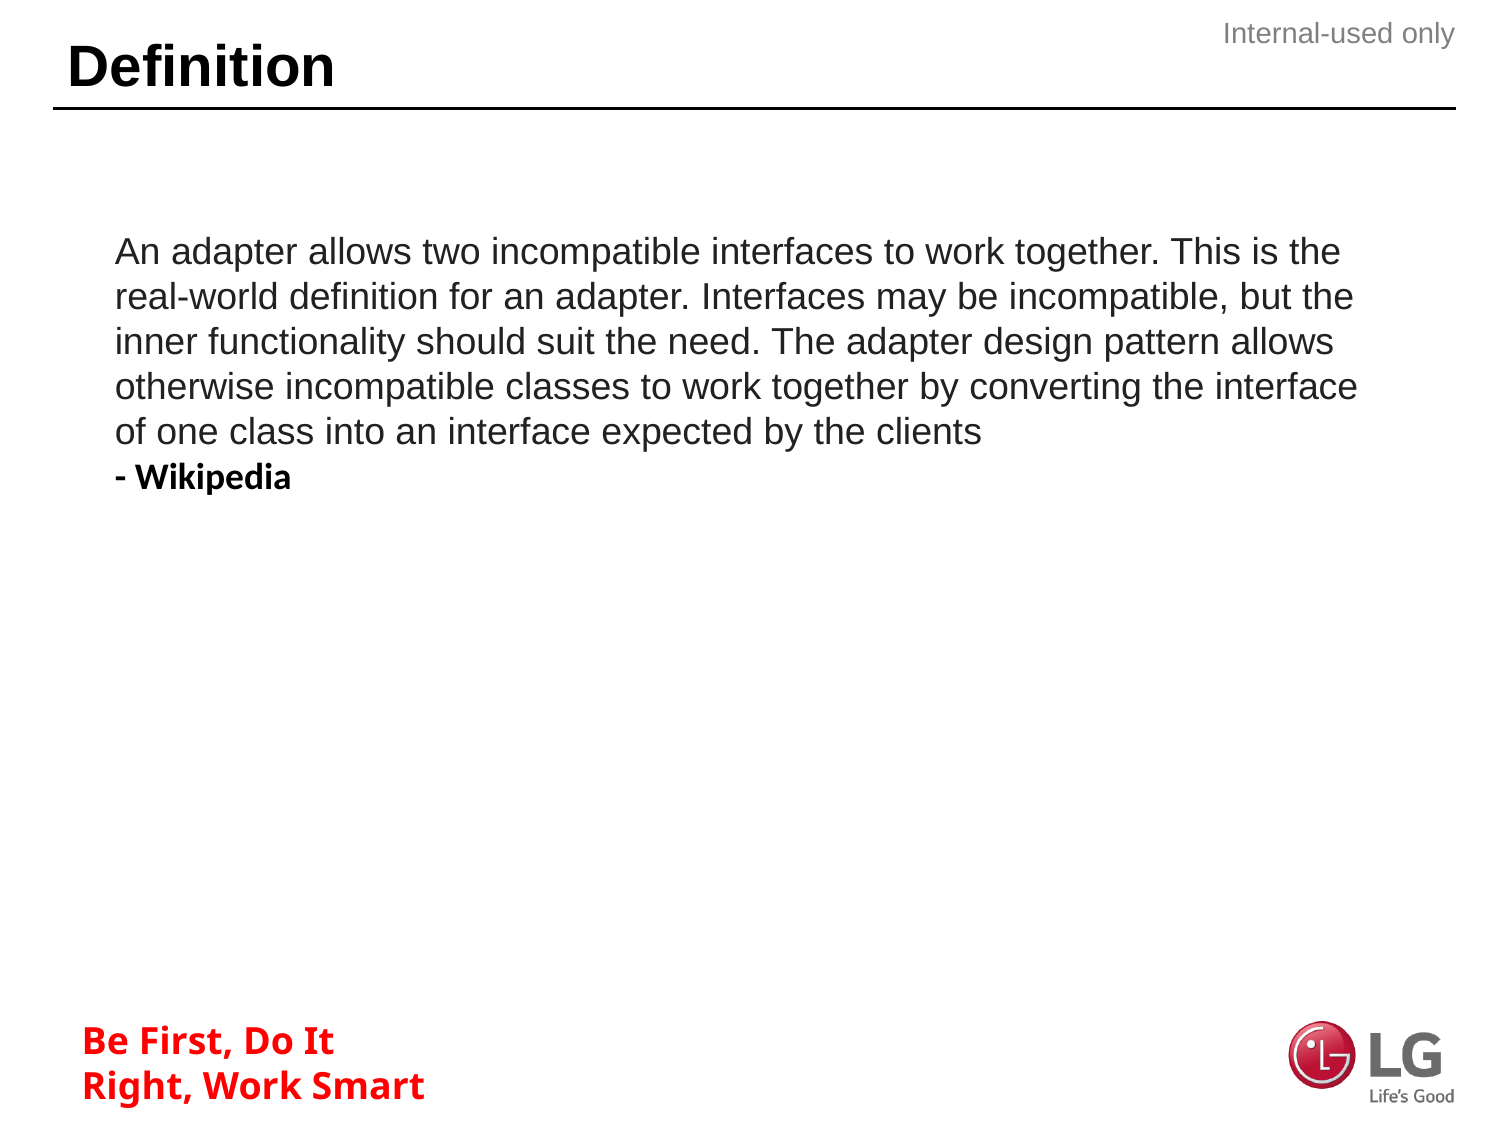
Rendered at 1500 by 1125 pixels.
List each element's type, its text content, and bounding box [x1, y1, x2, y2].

text_box An adapter allows two incompatible interfaces to work together. This is the real-world definition for an adapter. Interfaces may be incompatible, but the inner functionality should suit the need. The adapter design pattern allows otherwise incompatible classes to work together by converting the interface of one class into an interface expected by the clients - Wikipedia [99, 219, 1399, 595]
title Definition [52, 12, 1456, 123]
picture [1285, 1001, 1456, 1123]
